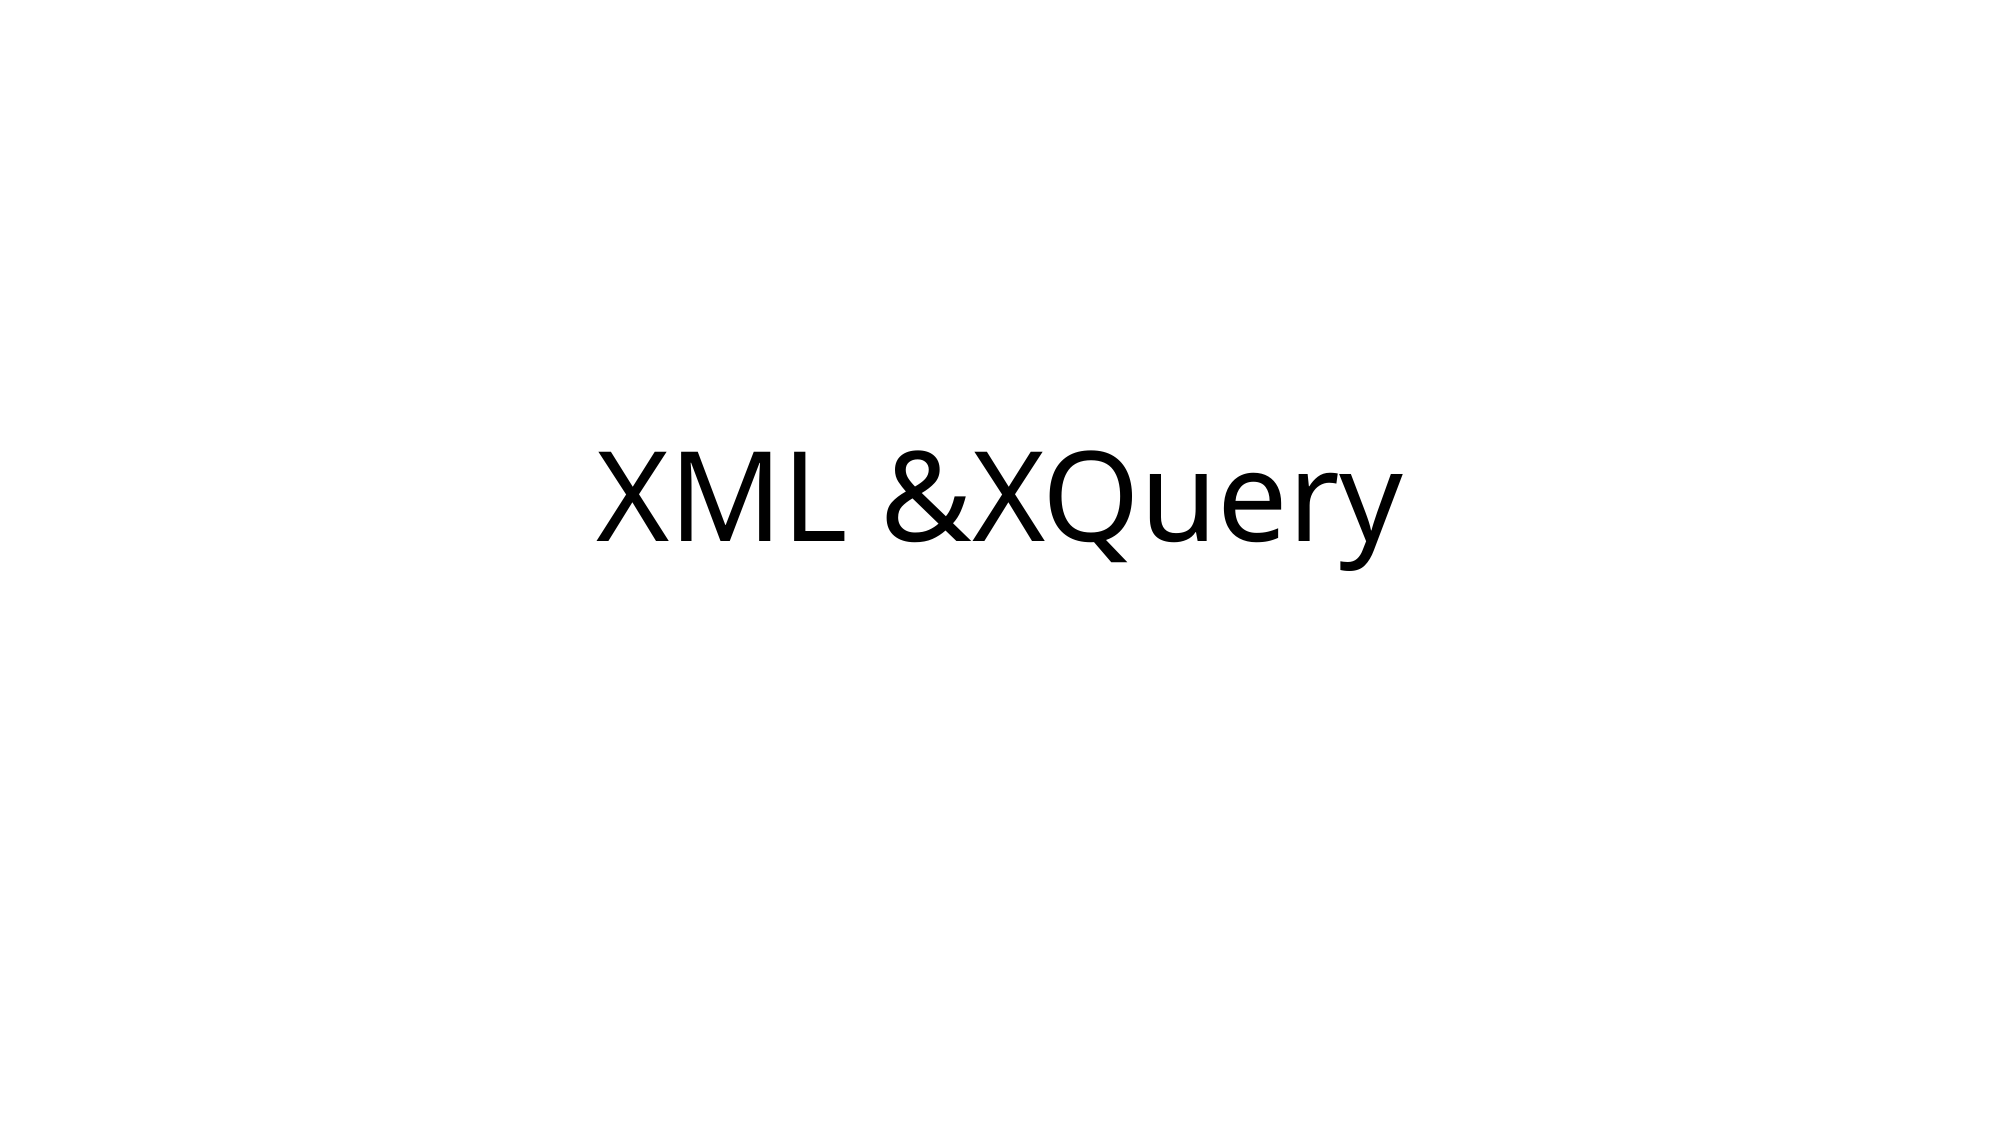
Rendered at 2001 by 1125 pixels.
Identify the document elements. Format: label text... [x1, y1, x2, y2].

title XML &XQuery [249, 184, 1750, 576]
